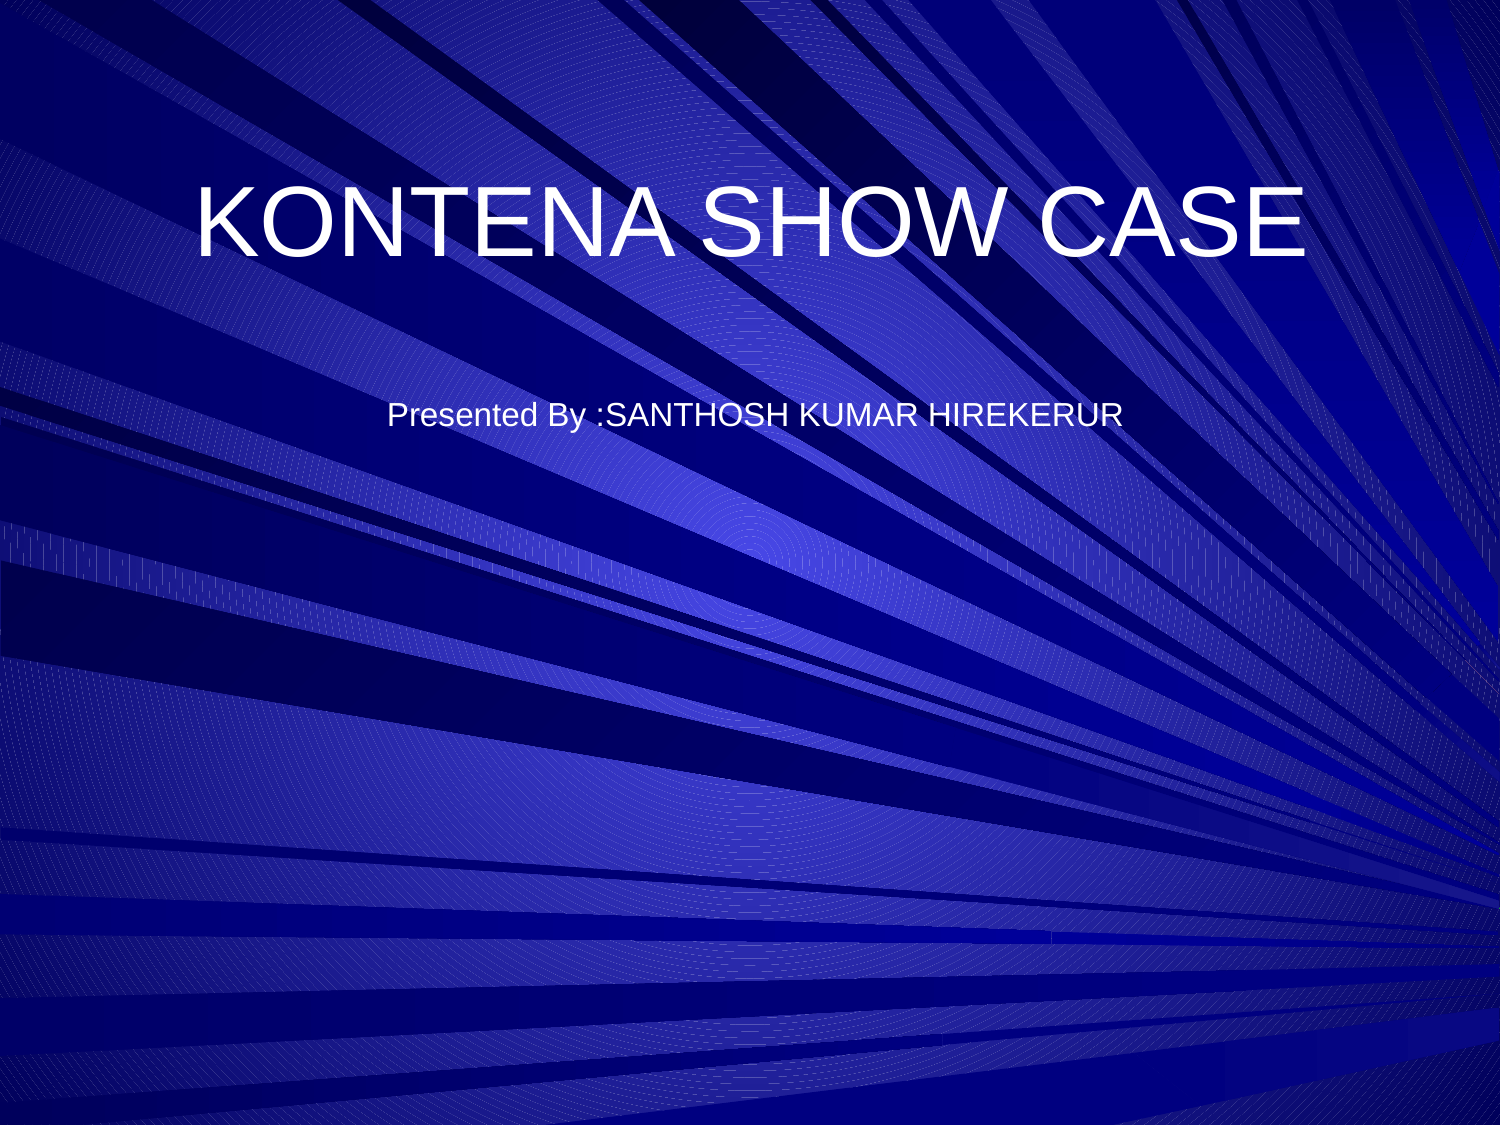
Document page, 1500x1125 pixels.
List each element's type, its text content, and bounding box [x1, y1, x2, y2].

subtitle Presented By :SANTHOSH KUMAR HIREKERUR [123, 385, 1388, 677]
title KONTENA SHOW CASE [76, 66, 1427, 367]
